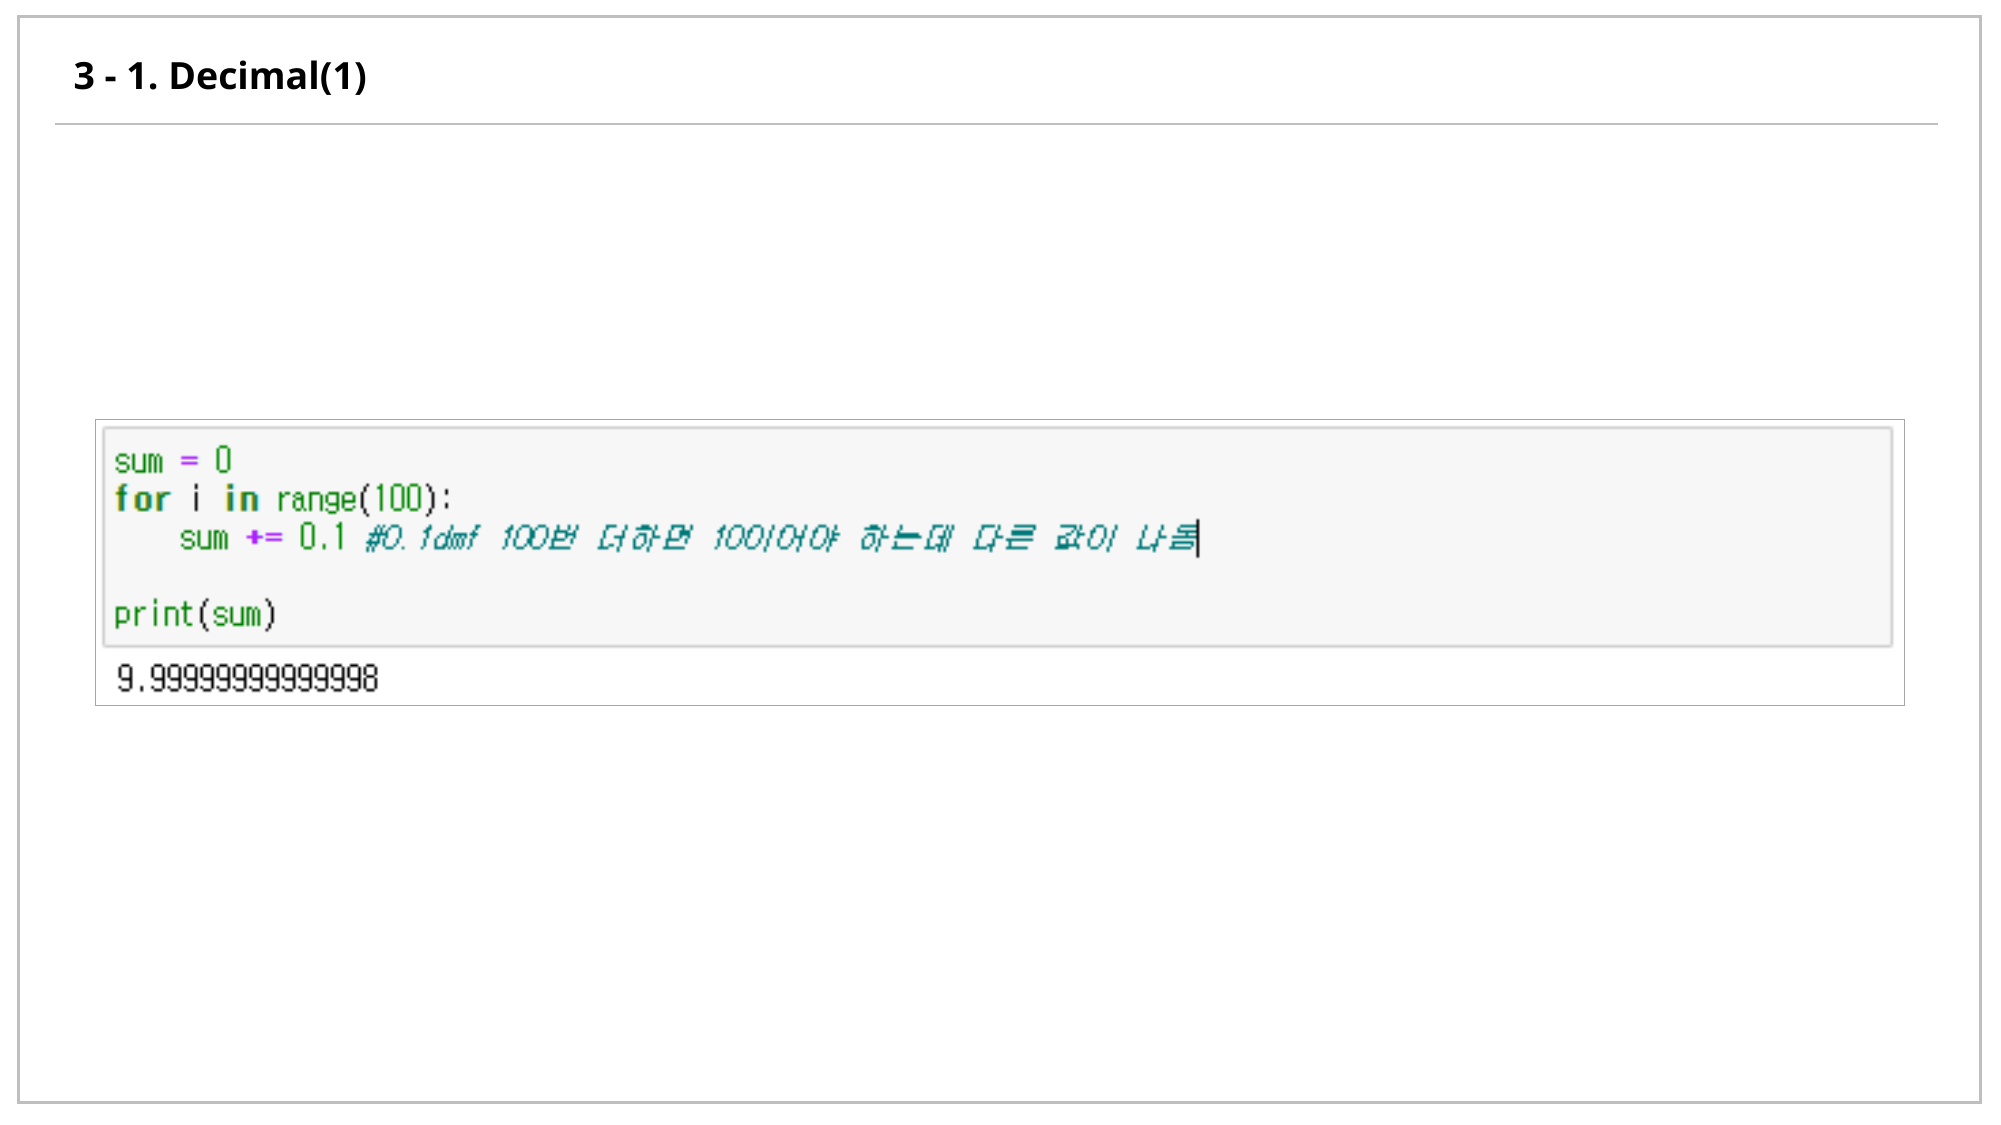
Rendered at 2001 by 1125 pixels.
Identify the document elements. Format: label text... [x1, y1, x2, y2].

text_box 3 - 1. Decimal(1) [58, 44, 383, 104]
picture [95, 419, 1905, 706]
